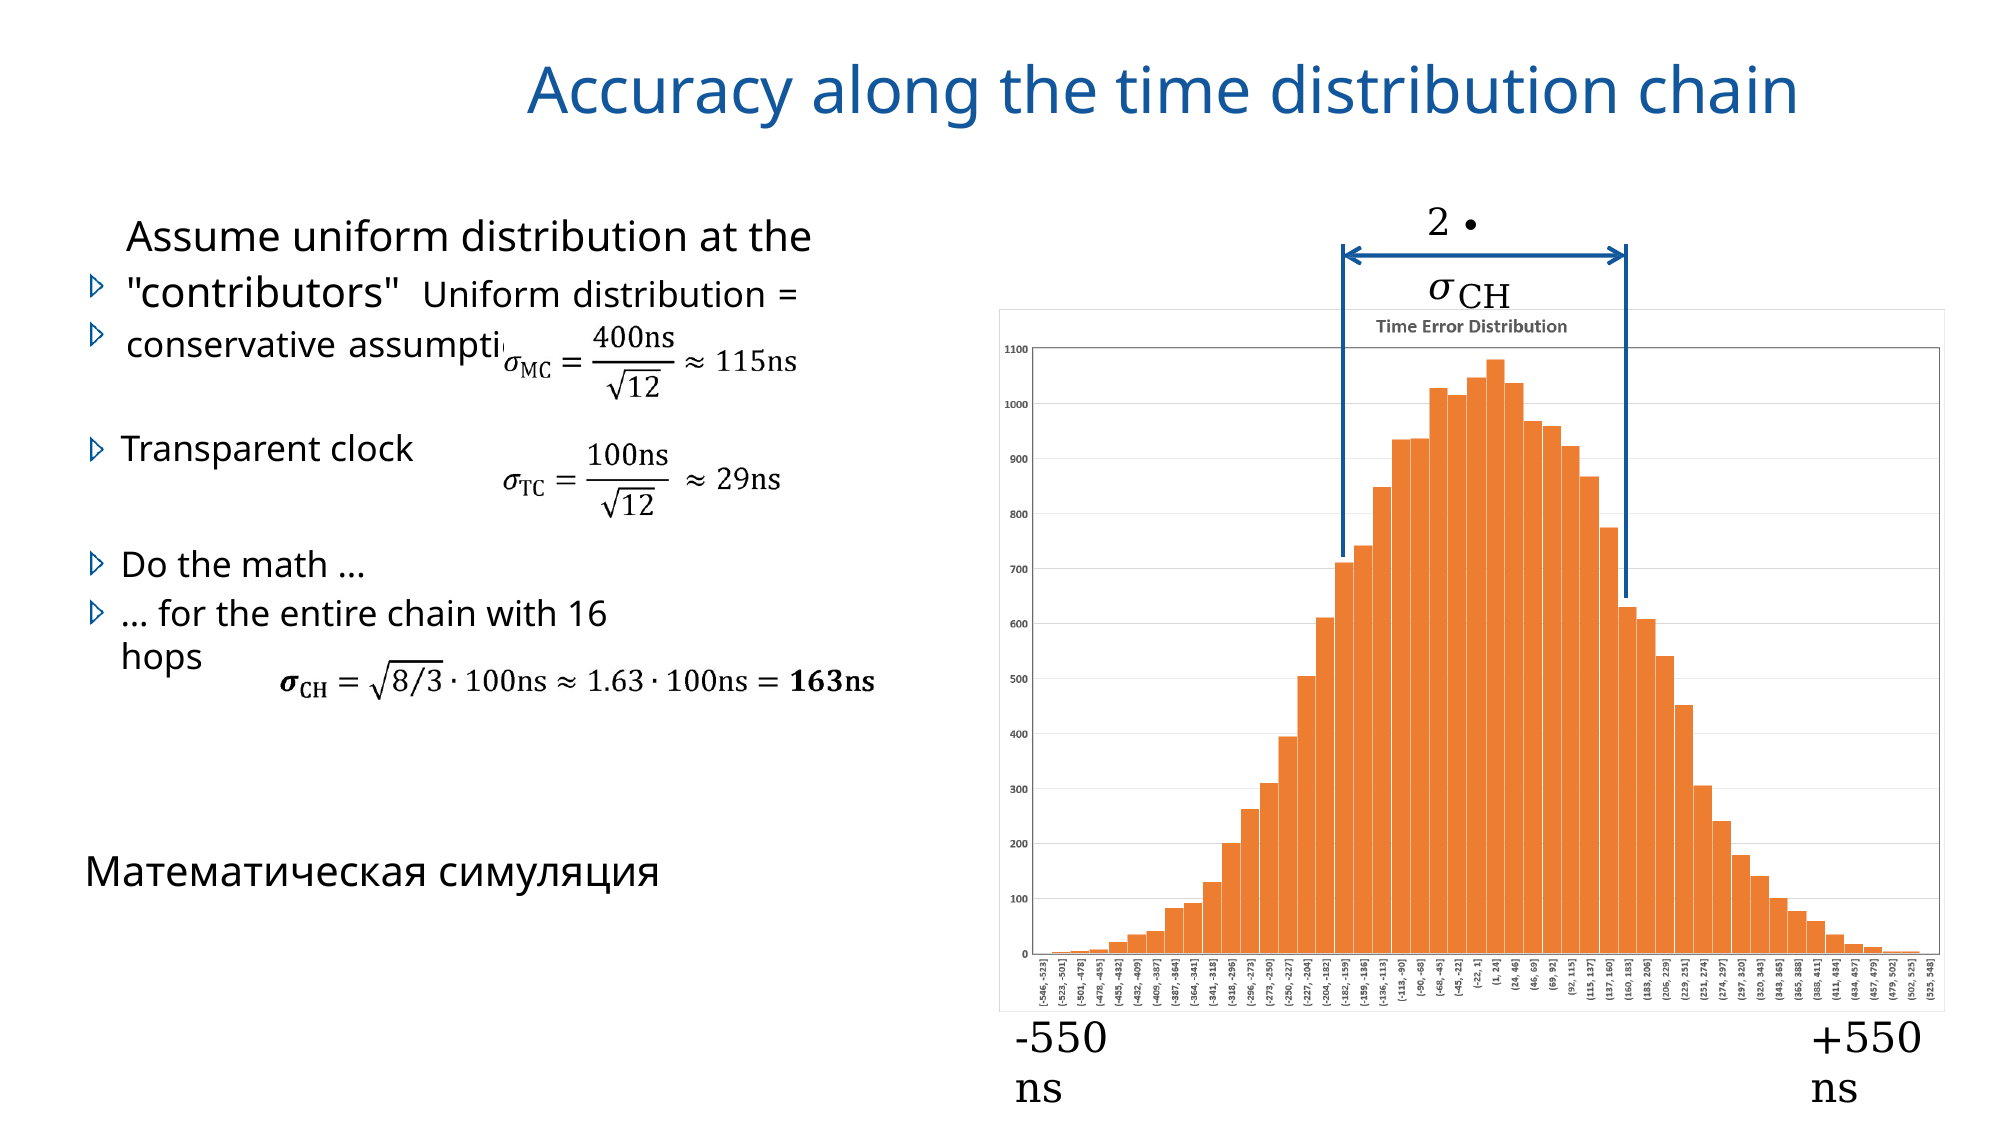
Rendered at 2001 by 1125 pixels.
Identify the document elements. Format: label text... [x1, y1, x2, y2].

picture [90, 321, 104, 347]
picture [503, 443, 780, 518]
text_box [999, 243, 1945, 1012]
title Accuracy along the time distribution chain [525, 0, 1835, 182]
text_box Transparent clock Do the math ... ... for the entire chain with 16 hops [118, 423, 666, 677]
text_box 2 ∙ 𝜎CH [1420, 196, 1551, 243]
picture [90, 550, 104, 576]
text_box Математическая симуляция [44, 842, 750, 895]
picture [90, 273, 104, 298]
picture [90, 436, 104, 462]
picture [90, 599, 104, 625]
text_box -550 ns [1013, 1012, 1149, 1112]
text_box +550 ns [1808, 1009, 1962, 1112]
text_box Assume uniform distribution at the "contributors" Uniform distribution = conservative assumption Master clock [86, 200, 1017, 365]
picture [280, 660, 874, 700]
picture [504, 325, 796, 400]
